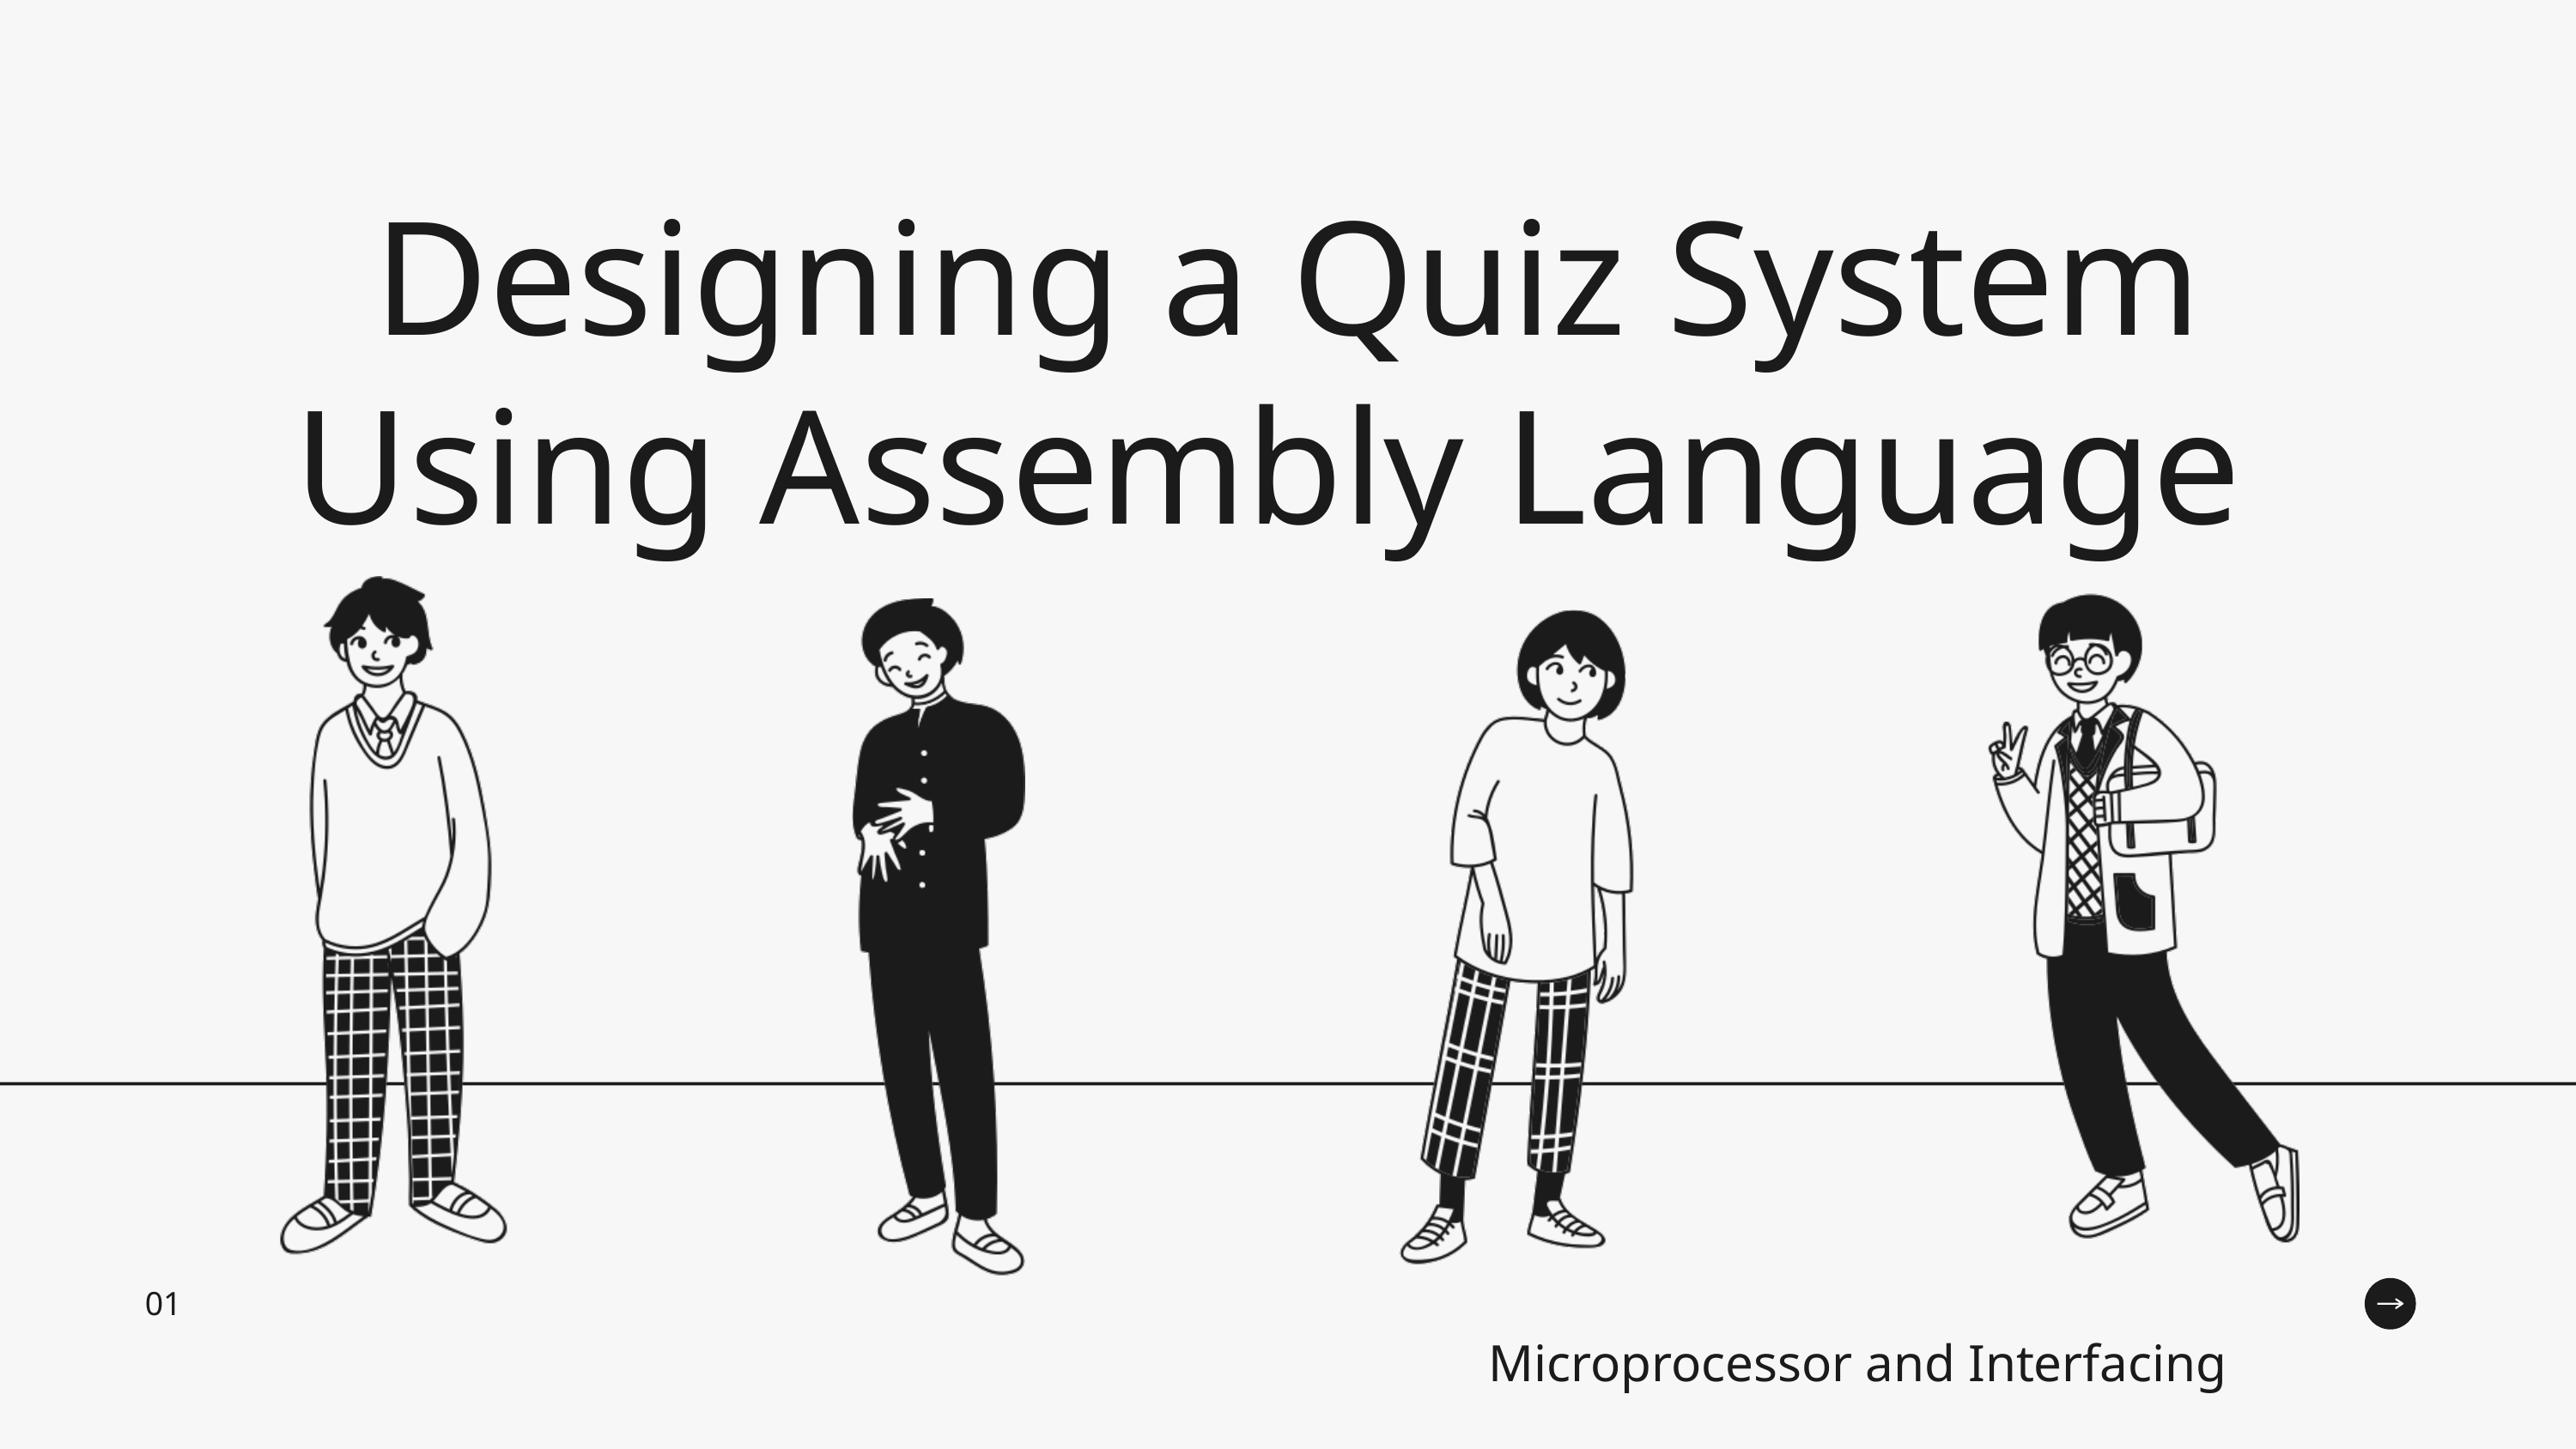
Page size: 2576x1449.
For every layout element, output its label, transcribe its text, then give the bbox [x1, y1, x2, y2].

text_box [276, 576, 2300, 1278]
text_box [200, 177, 2576, 1387]
text_box 01 [144, 1283, 194, 1323]
text_box [0, 1082, 194, 1086]
